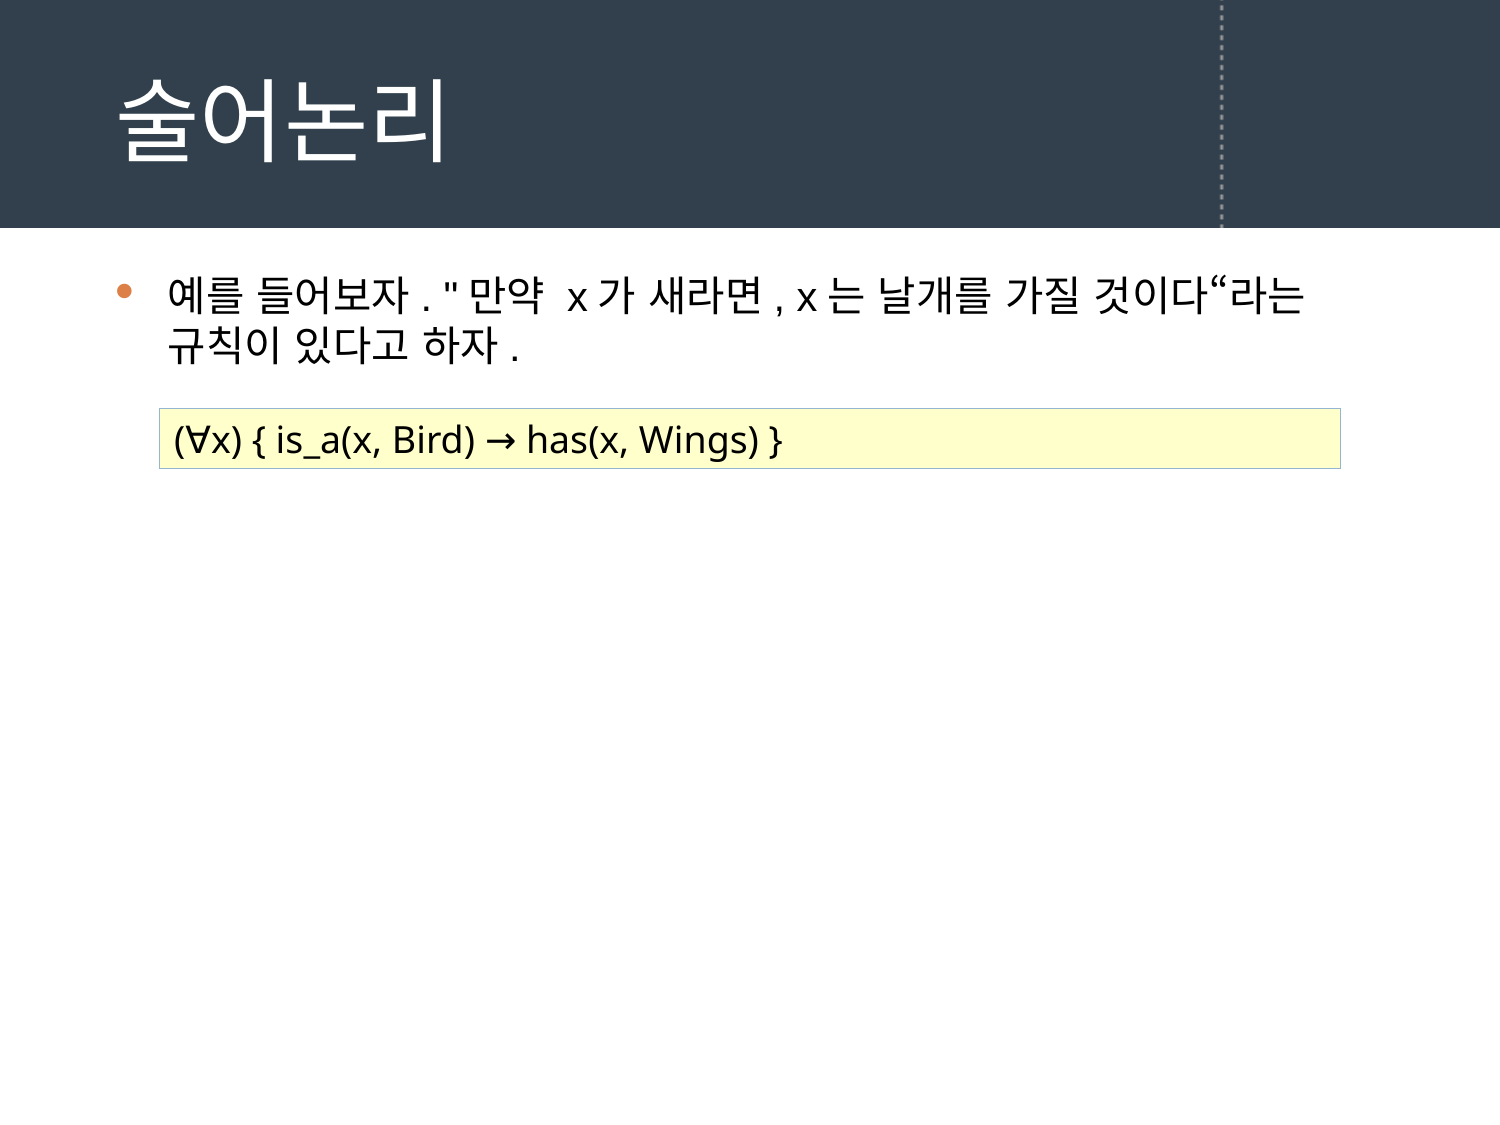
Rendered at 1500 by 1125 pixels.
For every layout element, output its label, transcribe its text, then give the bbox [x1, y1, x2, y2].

list 예를 들어보자. "만약 x가 새라면, x는 날개를 가질 것이다“라는 규칙이 있다고 하자. [100, 262, 1438, 1000]
text_box (∀x) { is_a(x, Bird) → has(x, Wings) } [159, 408, 1341, 469]
picture [0, 0, 1500, 228]
title 술어논리 [100, 37, 1438, 200]
